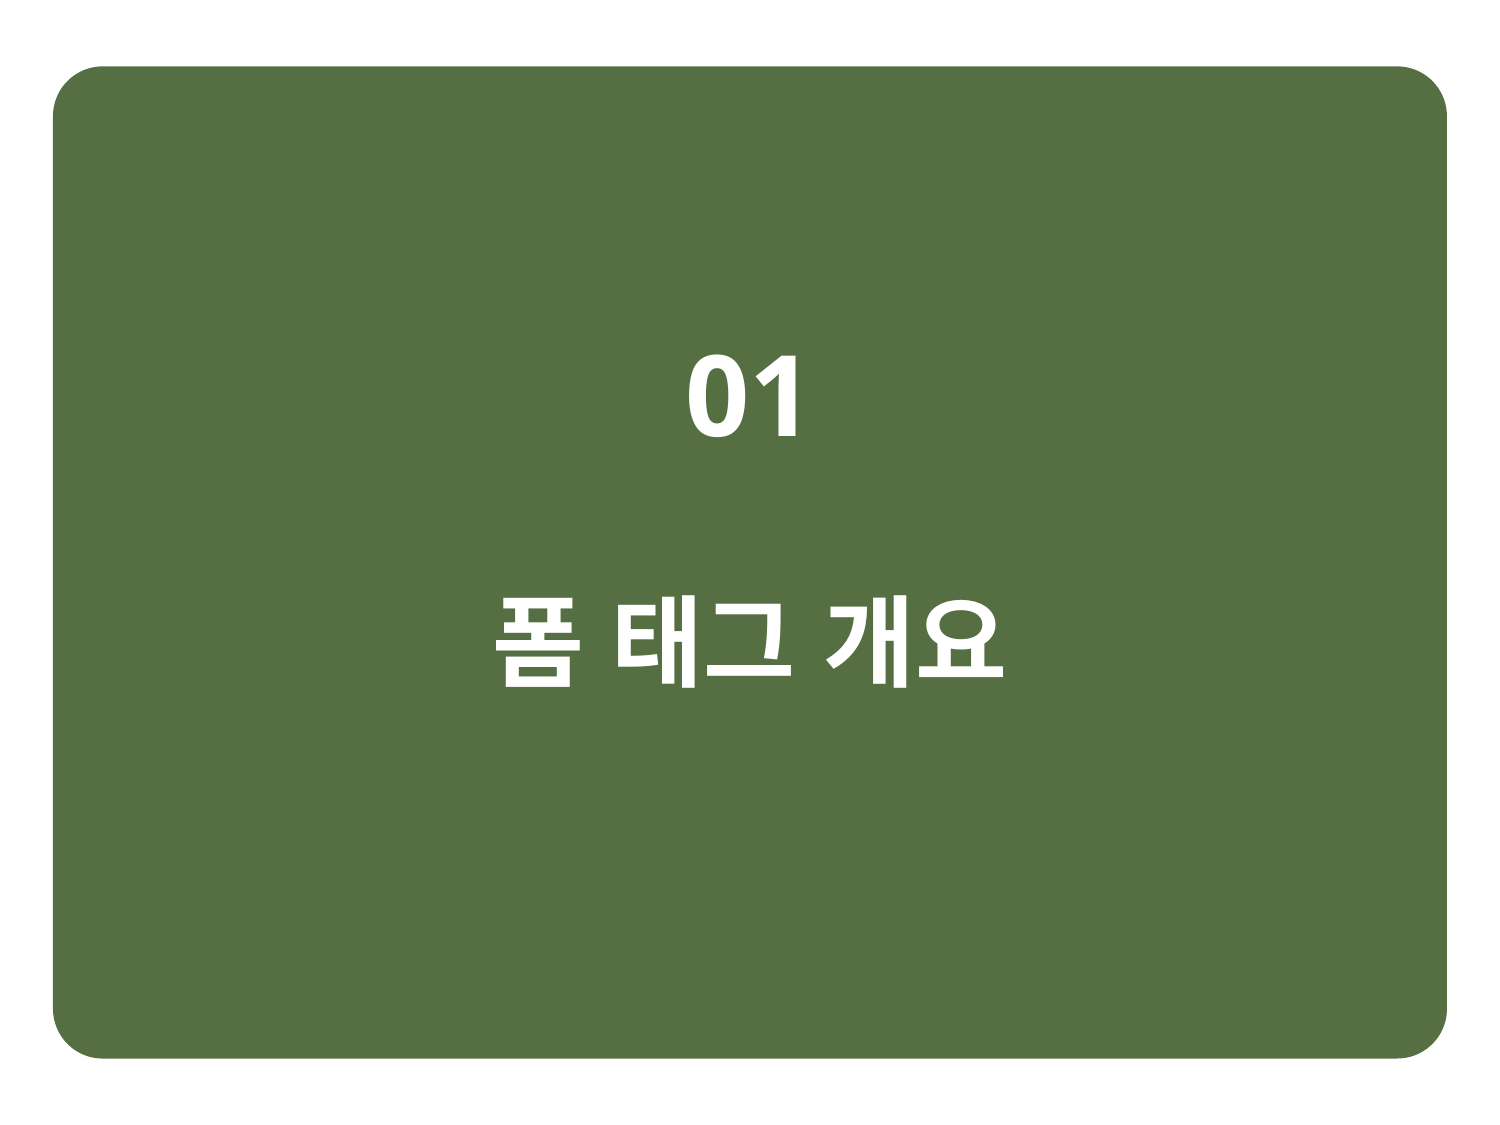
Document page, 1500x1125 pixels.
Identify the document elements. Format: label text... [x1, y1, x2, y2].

list 01 [117, 314, 1383, 469]
list 폼 태그 개요 [117, 562, 1383, 717]
